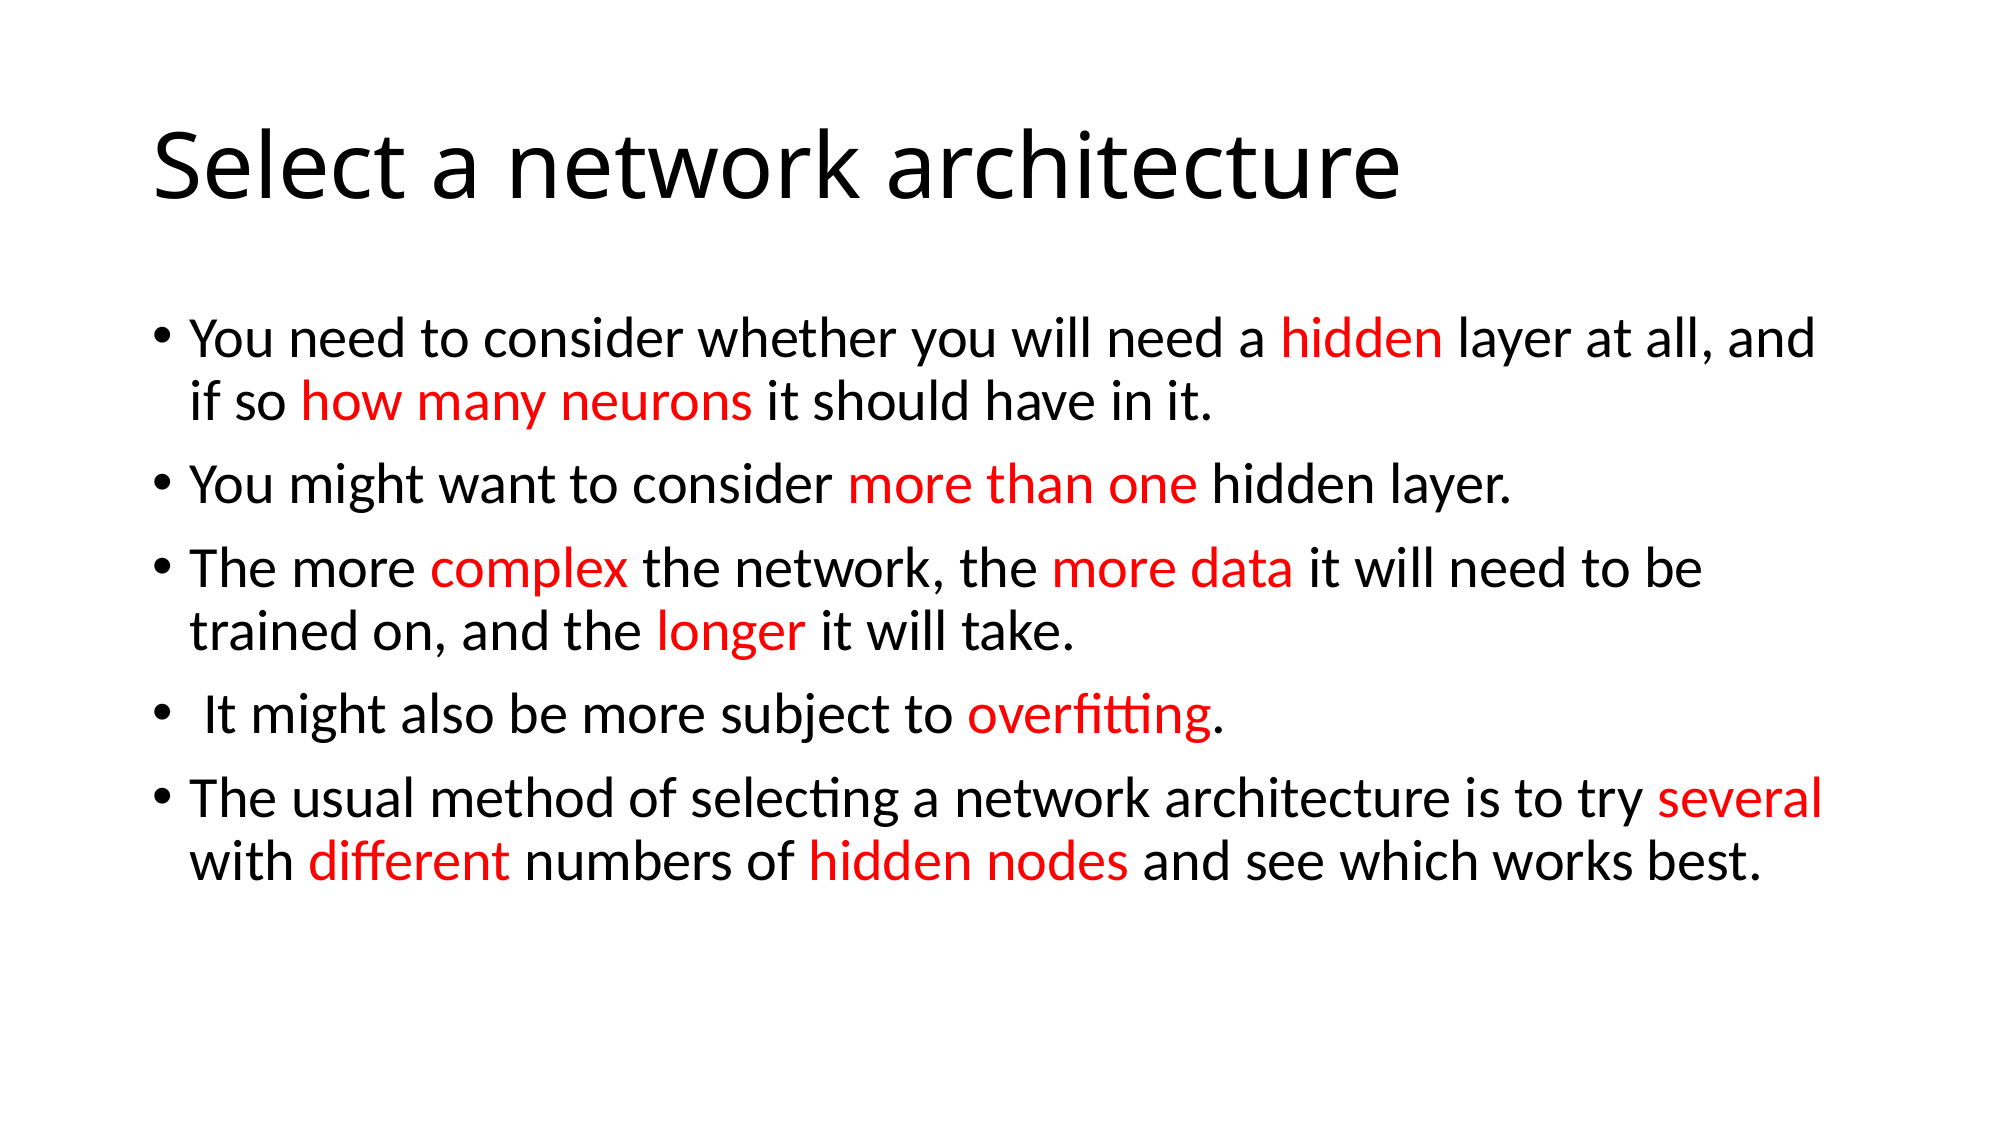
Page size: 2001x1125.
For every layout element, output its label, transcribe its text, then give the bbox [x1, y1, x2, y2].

list You need to consider whether you will need a hidden layer at all, and if so how many neurons it should have in it. You might want to consider more than one hidden layer. The more complex the network, the more data it will need to be trained on, and the longer it will take. It might also be more subject to overfitting. The usual method of selecting a network architecture is to try several with different numbers of hidden nodes and see which works best. [137, 299, 1863, 1014]
title Select a network architecture [137, 59, 1863, 278]
